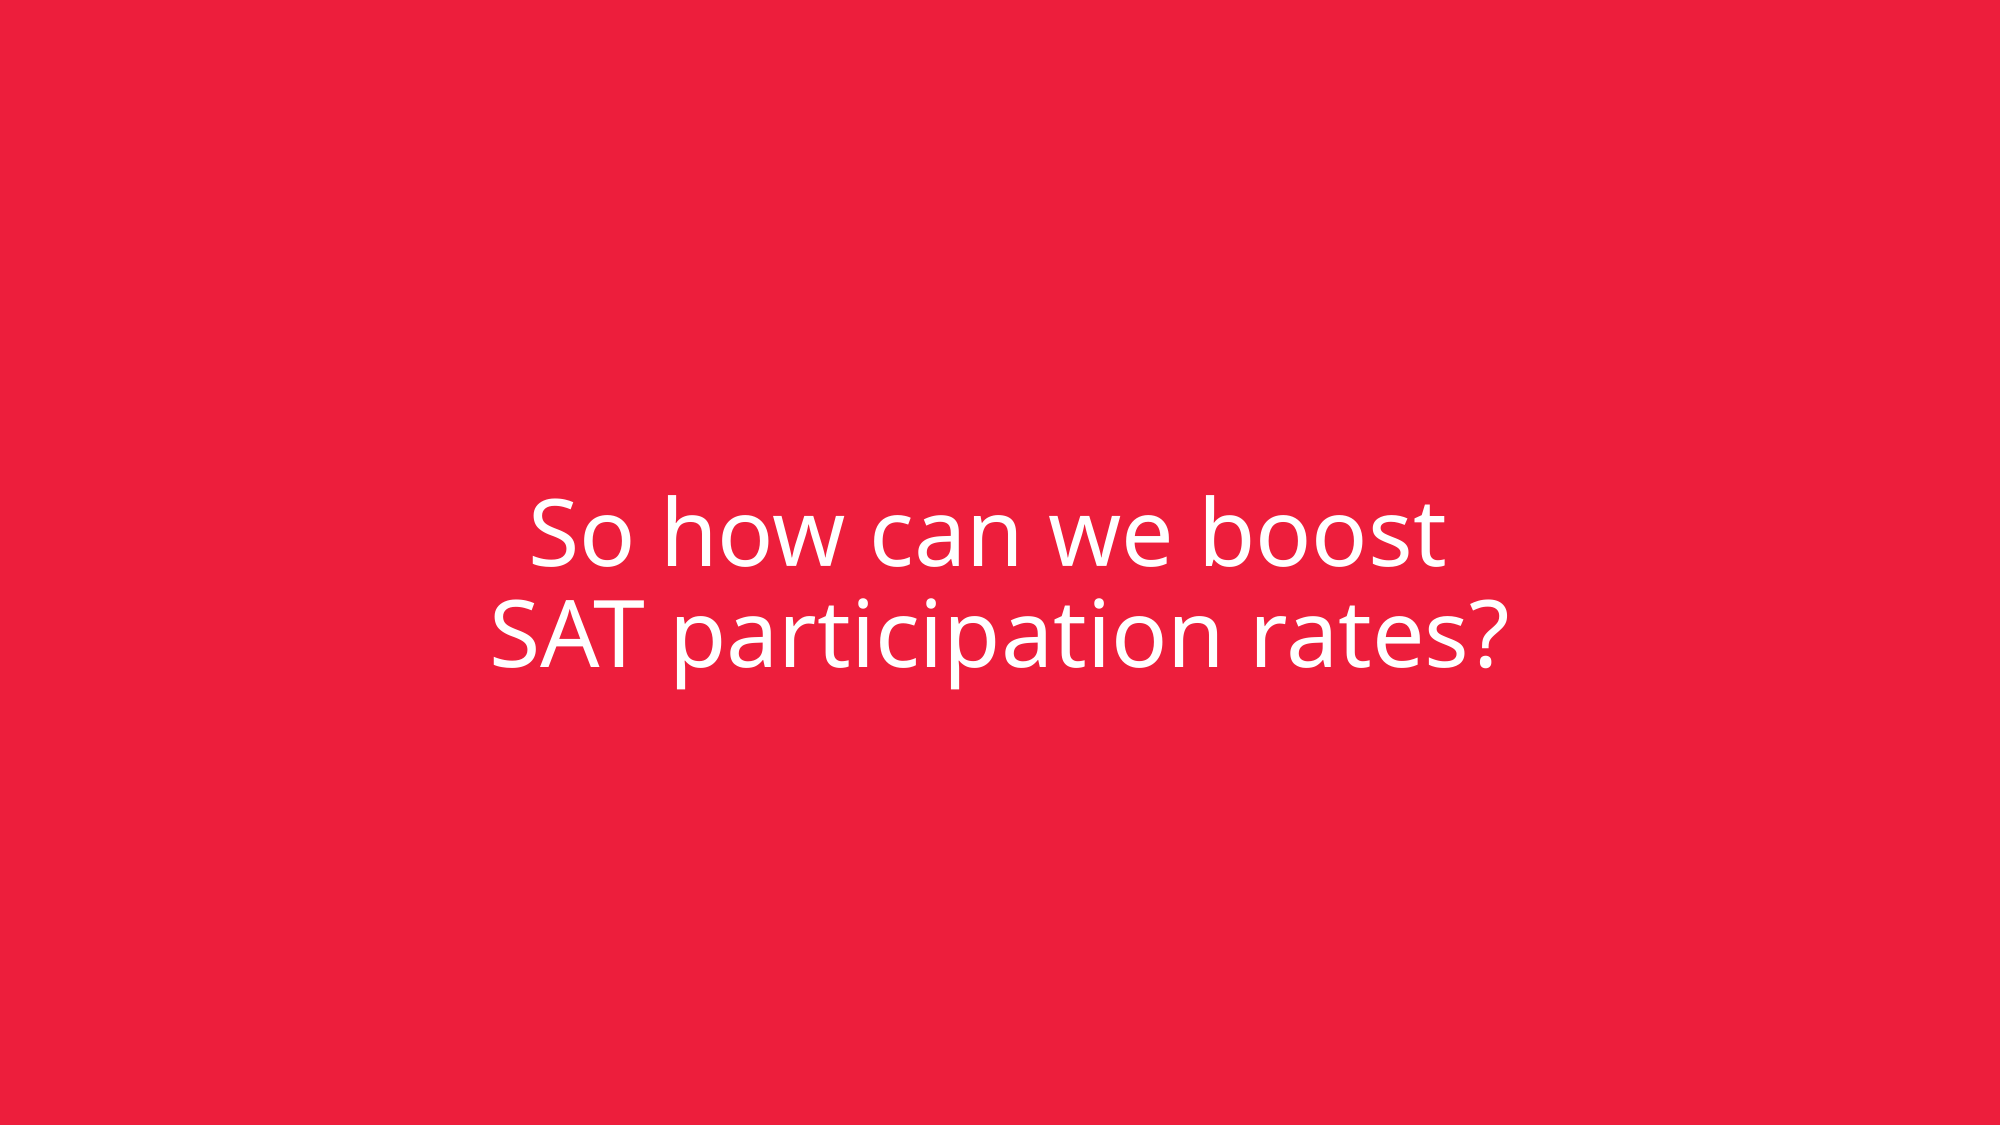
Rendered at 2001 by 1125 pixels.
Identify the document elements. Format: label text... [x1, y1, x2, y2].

title So how can we boost SAT participation rates? [137, 478, 1863, 696]
